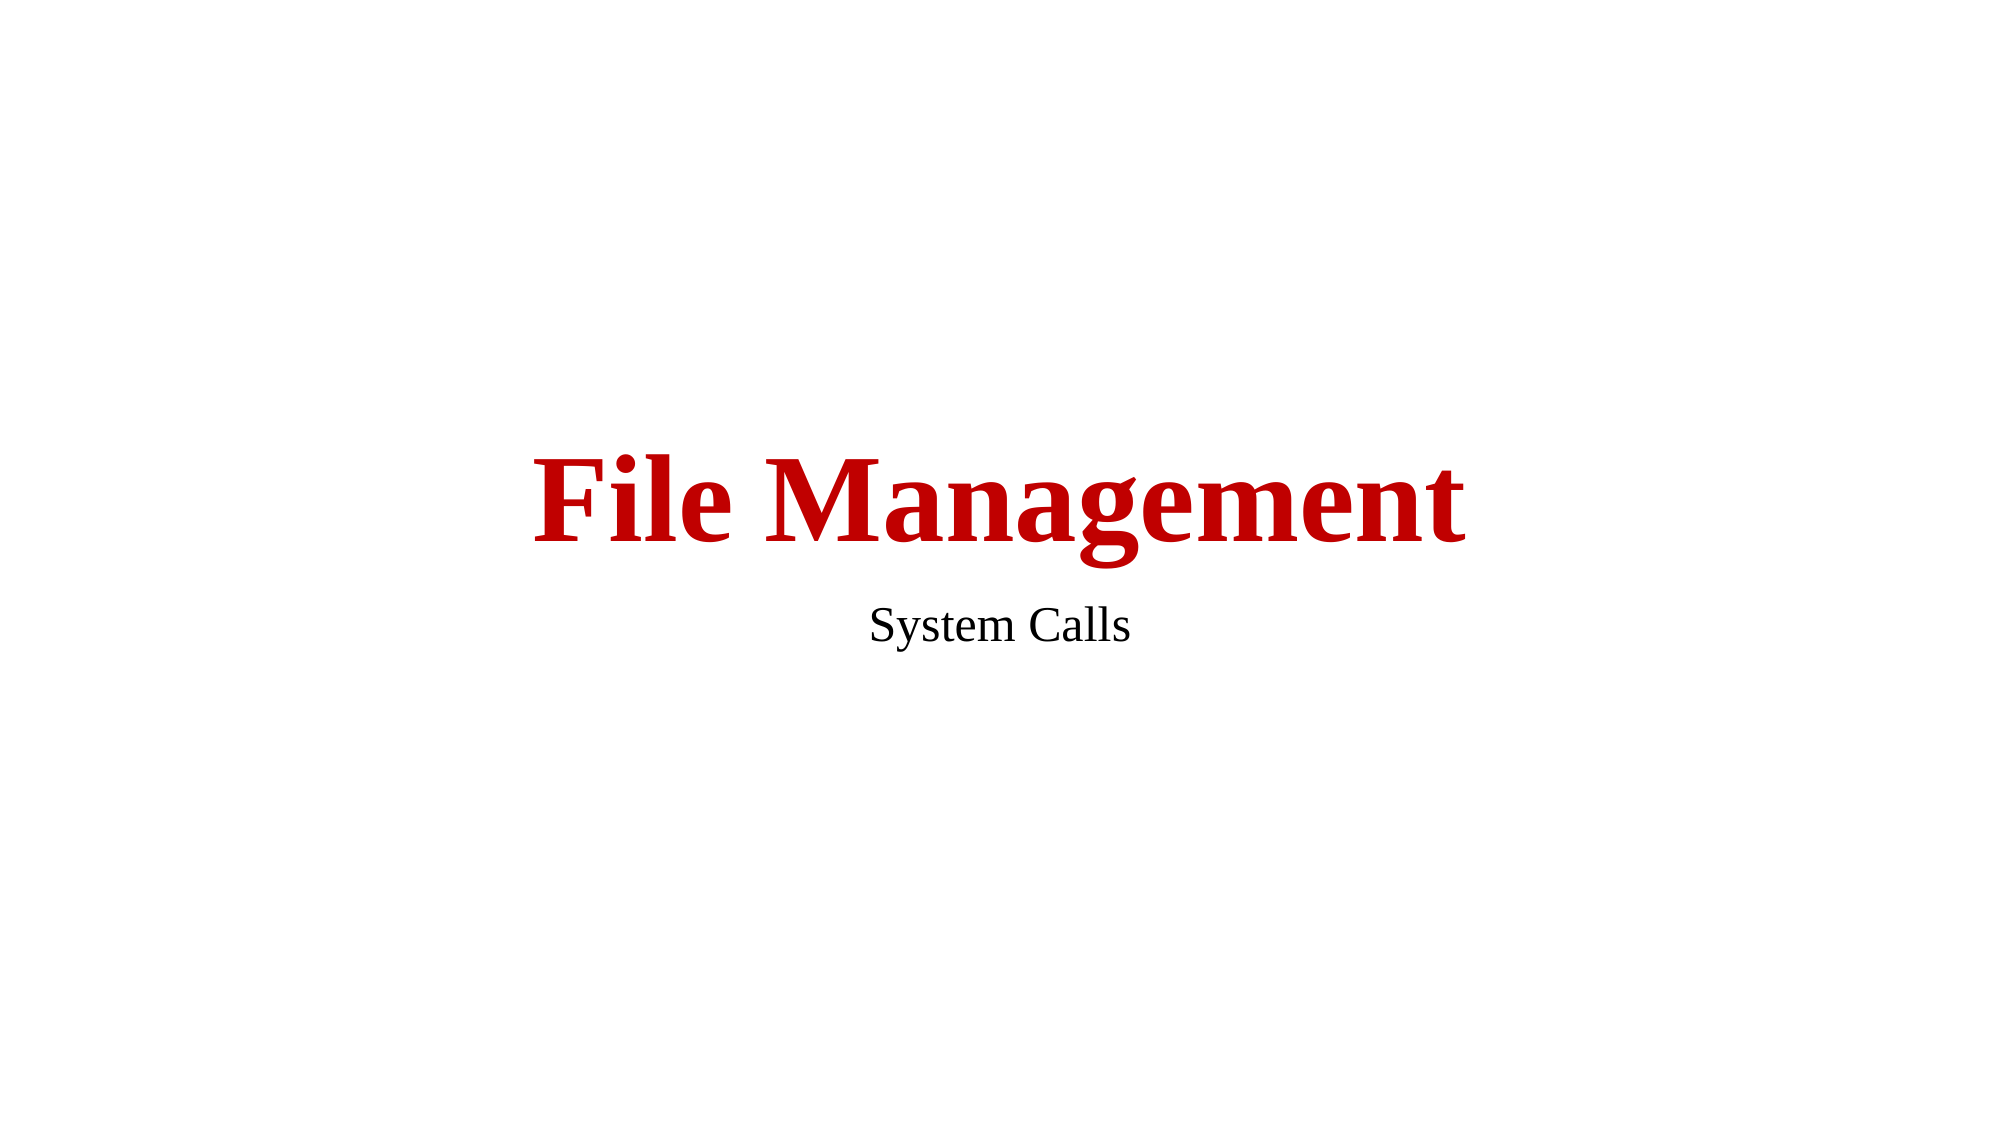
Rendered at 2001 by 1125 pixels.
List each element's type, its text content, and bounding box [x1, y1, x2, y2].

title File Management [249, 184, 1750, 576]
subtitle System Calls [249, 590, 1750, 863]
